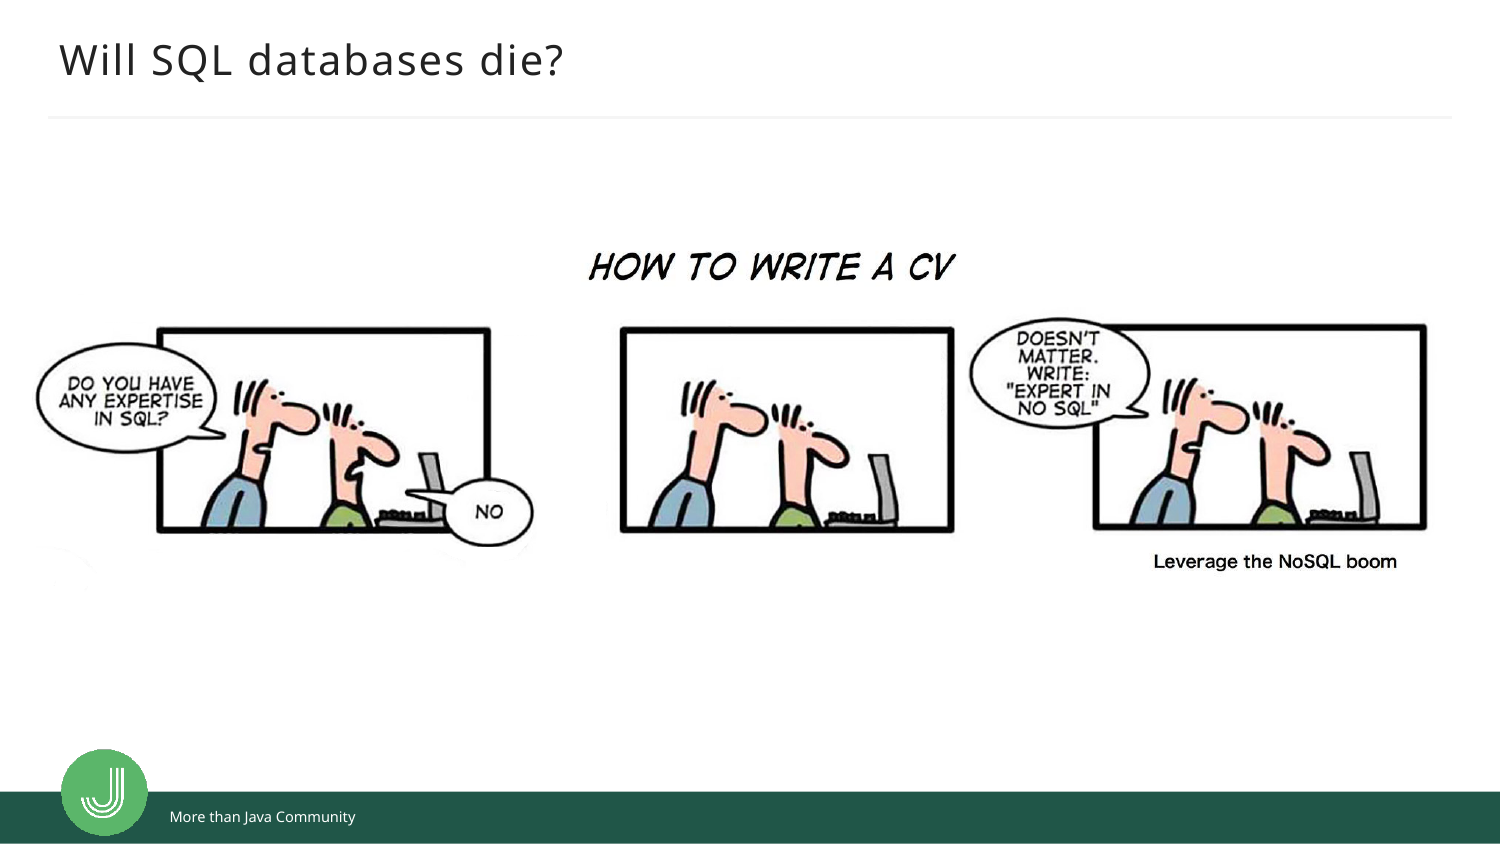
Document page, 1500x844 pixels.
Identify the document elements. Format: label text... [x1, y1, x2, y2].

picture [59, 747, 149, 837]
title Will SQL databases die? [59, 37, 1442, 87]
picture [31, 230, 1442, 614]
